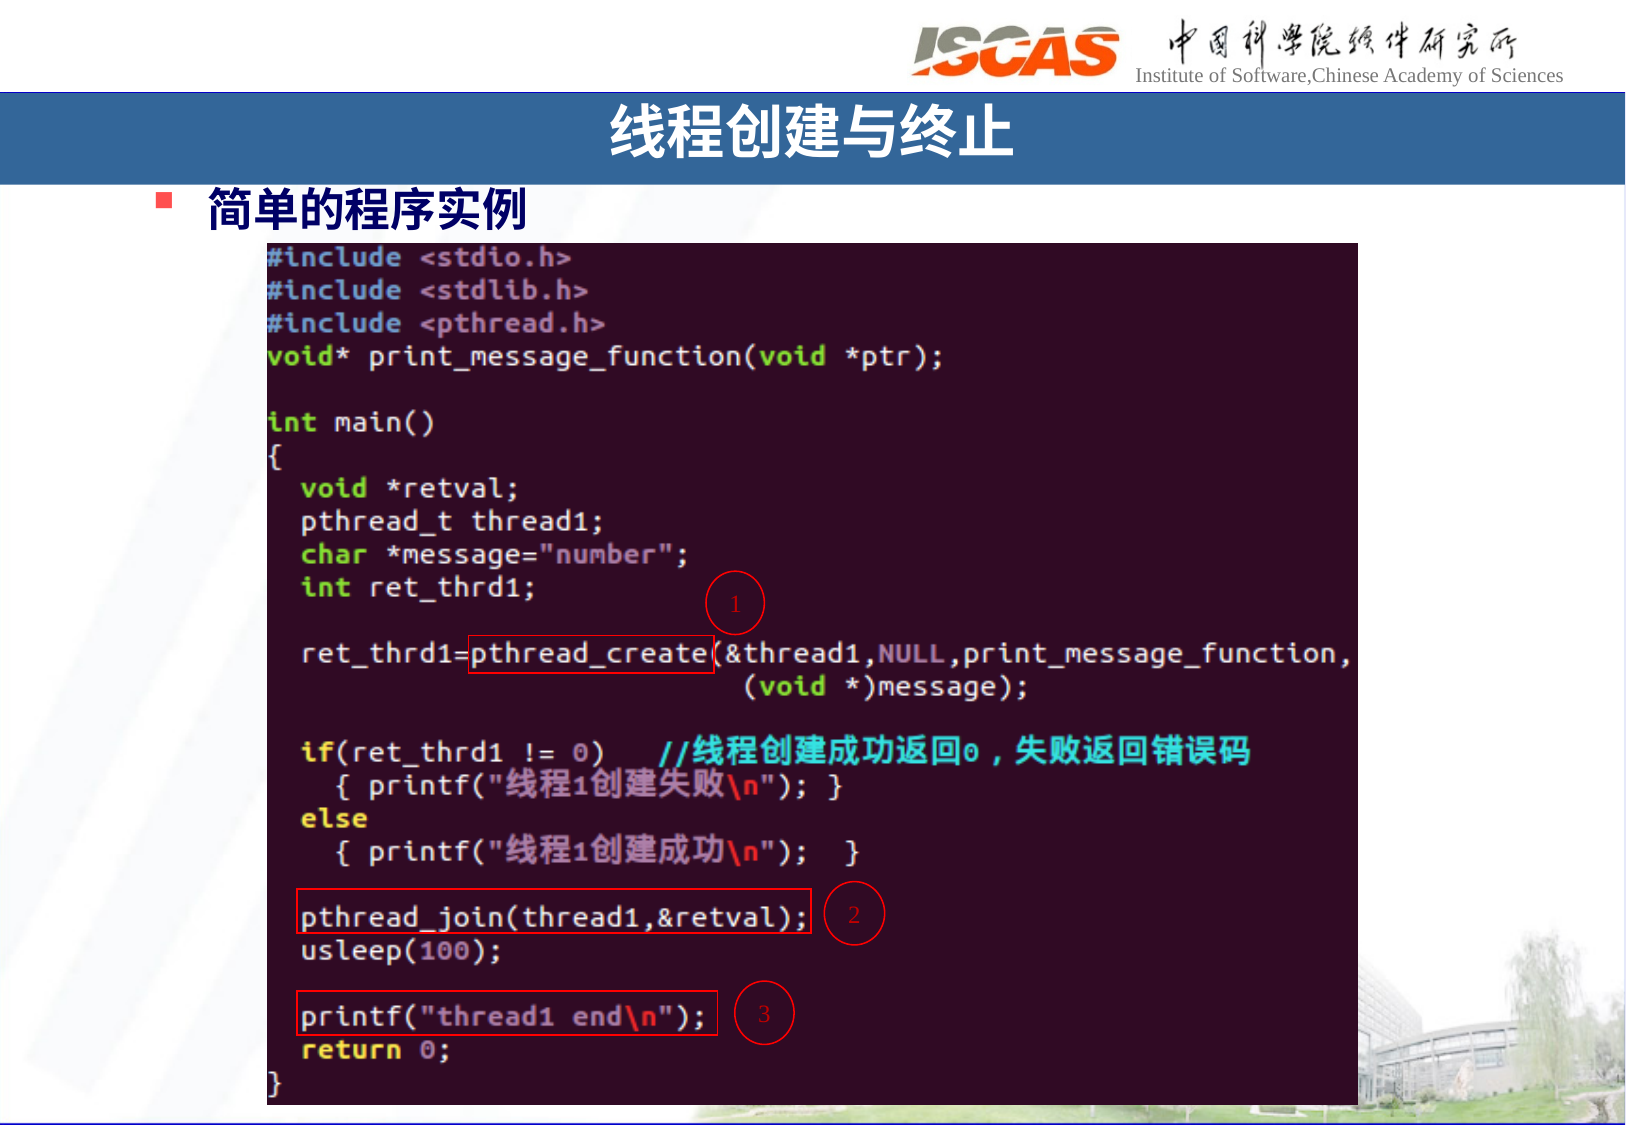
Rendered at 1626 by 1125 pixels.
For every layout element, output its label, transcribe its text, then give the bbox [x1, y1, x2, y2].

picture [907, 18, 1132, 87]
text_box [267, 243, 1358, 1105]
picture [0, 92, 1626, 1125]
list 简单的程序实例 [136, 172, 1489, 929]
picture [1166, 15, 1519, 71]
title 线程创建与终止 [0, 93, 1625, 185]
